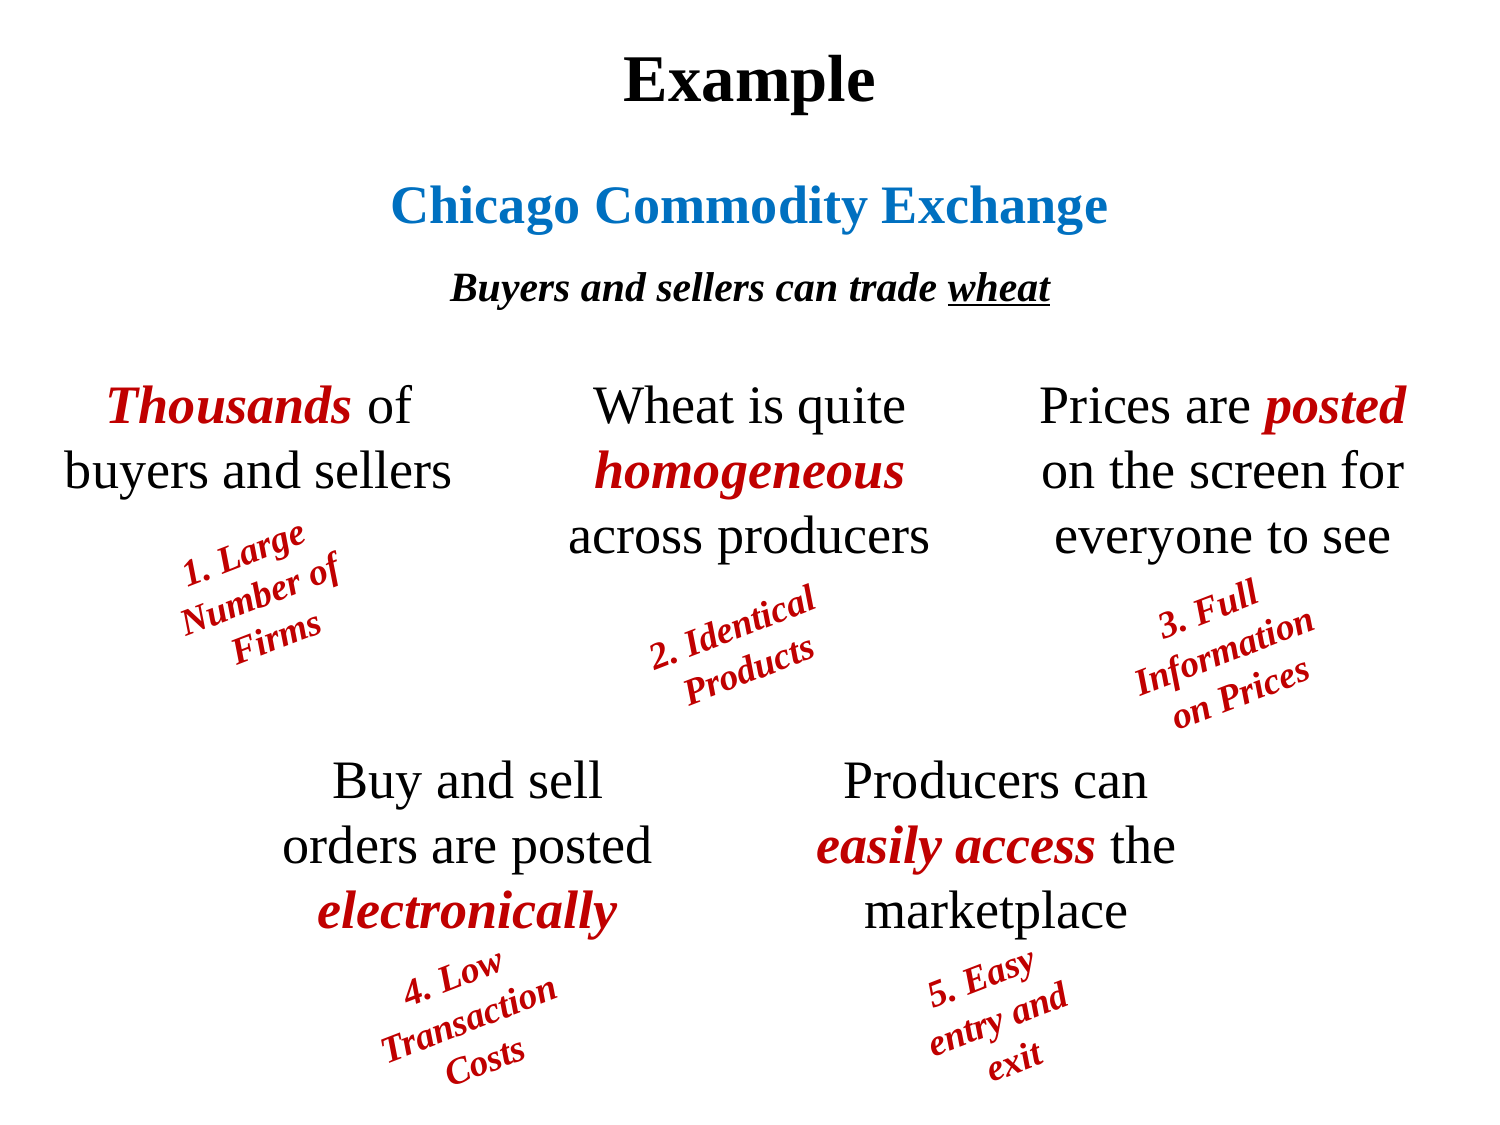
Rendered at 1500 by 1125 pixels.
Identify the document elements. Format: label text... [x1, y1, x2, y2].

text_box 4. Low Transaction Costs [337, 906, 598, 1125]
text_box 5. Easy entry and exit [865, 906, 1127, 1125]
text_box 3. Full Information on Prices [1089, 537, 1357, 760]
text_box Producers can easily access the marketplace [787, 737, 1206, 948]
text_box 2. Identical Products [622, 559, 857, 733]
text_box Prices are posted on the screen for everyone to see [996, 362, 1450, 573]
text_box Wheat is quite homogeneous across producers [540, 362, 959, 573]
text_box Buy and sell orders are posted electronically [258, 737, 677, 948]
text_box Chicago Commodity Exchange Buyers and sellers can trade wheat [209, 162, 1291, 318]
text_box Thousands of buyers and sellers [49, 362, 468, 508]
title Example [49, 0, 1451, 151]
text_box 1. Large Number of Firms [138, 486, 379, 699]
